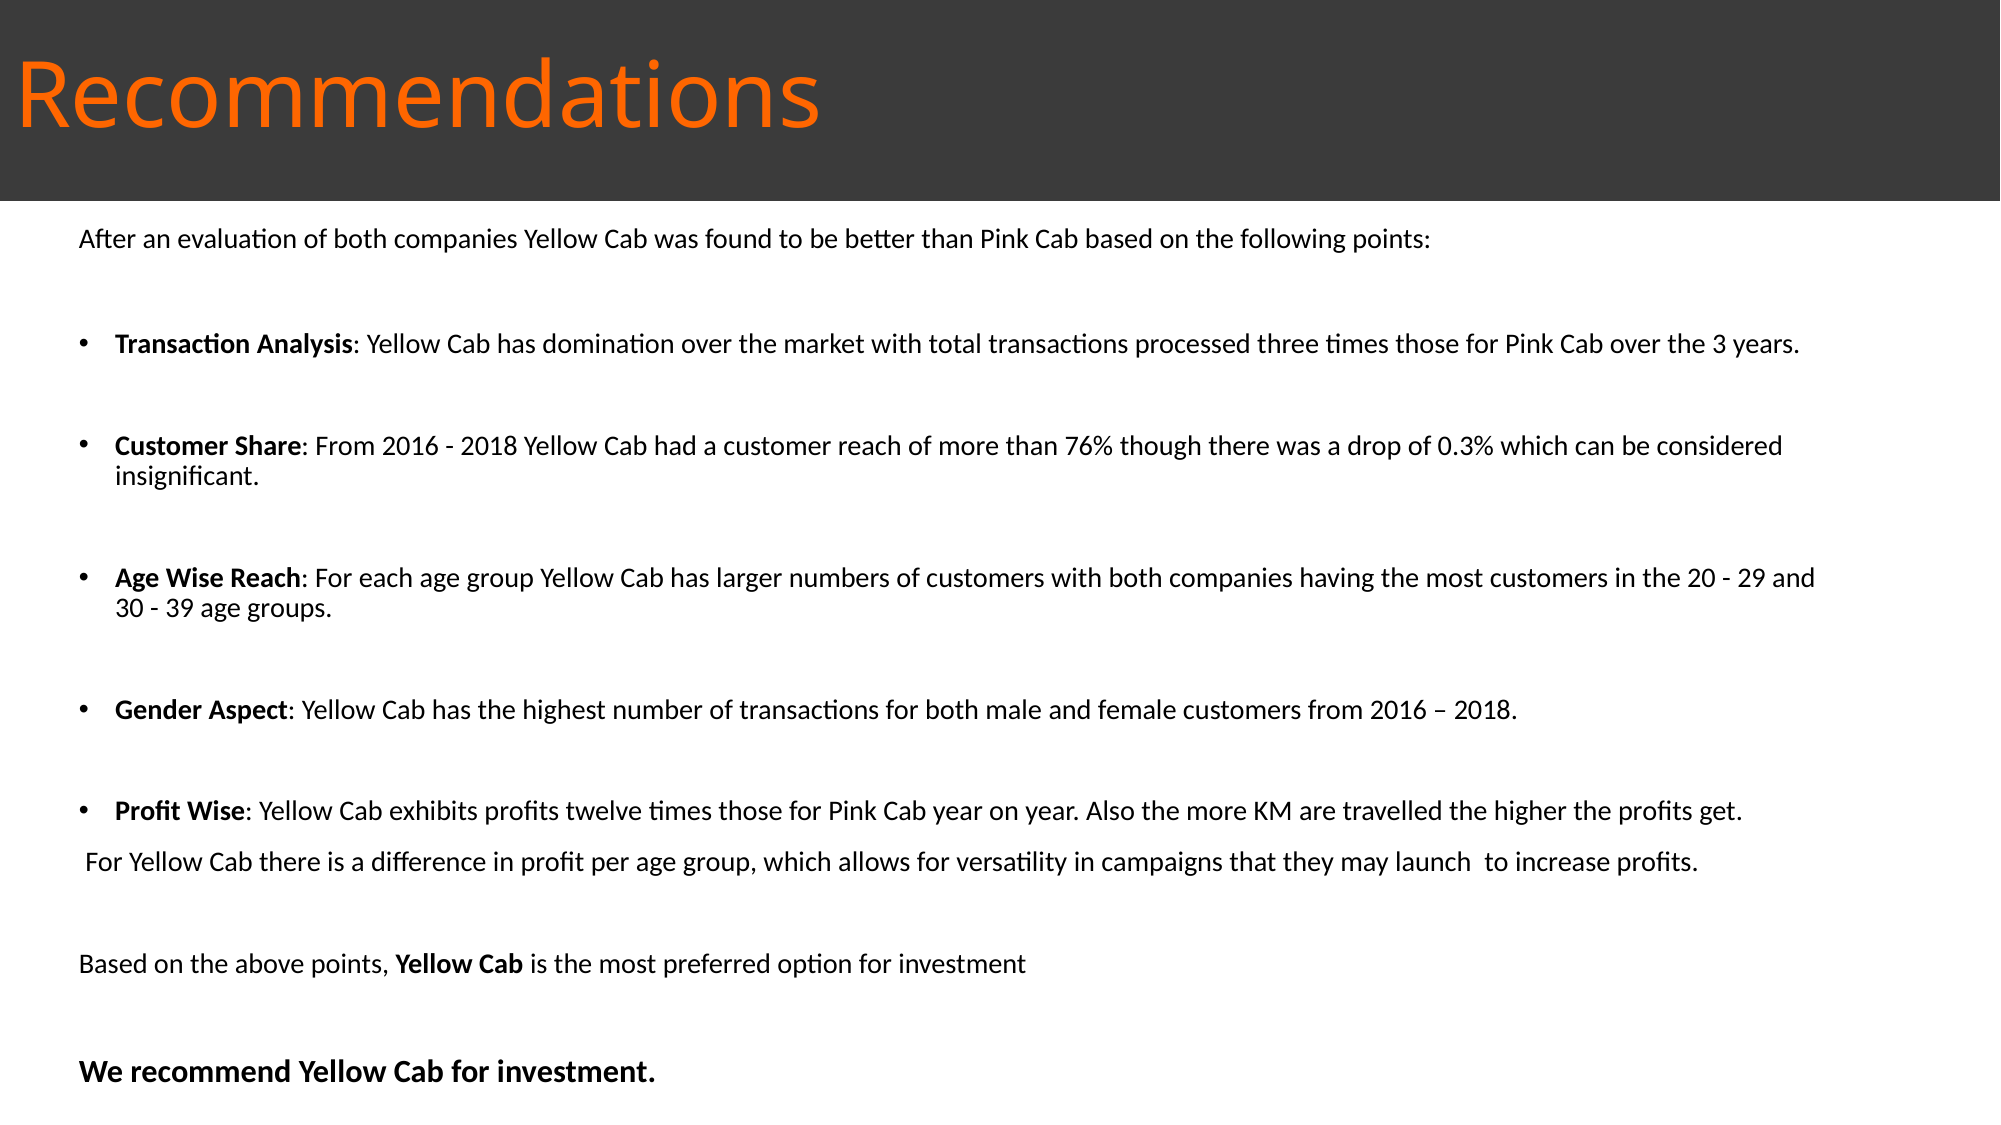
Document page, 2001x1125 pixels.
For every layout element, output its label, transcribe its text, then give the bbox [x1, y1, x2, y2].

list After an evaluation of both companies Yellow Cab was found to be better than Pink Cab based on the following points: Transaction Analysis: Yellow Cab has domination over the market with total transactions processed three times those for Pink Cab over the 3 years. Customer Share: From 2016 - 2018 Yellow Cab had a customer reach of more than 76% though there was a drop of 0.3% which can be considered insignificant. Age Wise Reach: For each age group Yellow Cab has larger numbers of customers with both companies having the most customers in the 20 - 29 and 30 - 39 age groups. Gender Aspect: Yellow Cab has the highest number of transactions for both male and female customers from 2016 – 2018. Profit Wise: Yellow Cab exhibits profits twelve times those for Pink Cab year on year. Also the more KM are travelled the higher the profits get. For Yellow Cab there is a difference in profit per age group, which allows for versatility in campaigns that they may launch to increase profits. Based on the above points, Yellow Cab is the most preferred option for investment We recommend Yellow Cab for investment. [63, 216, 1863, 1108]
title Recommendations [0, 0, 2000, 201]
